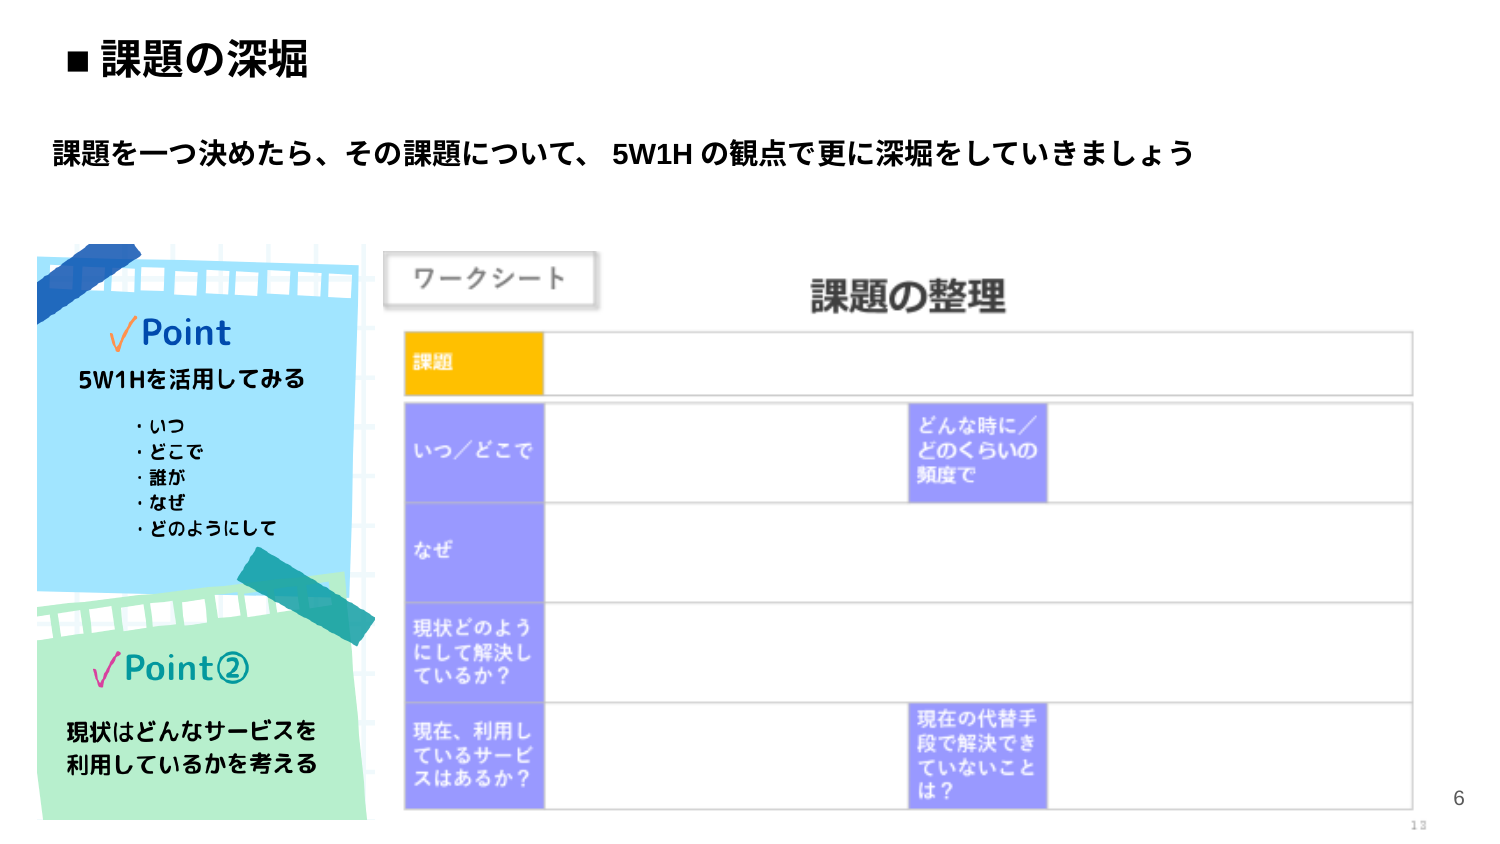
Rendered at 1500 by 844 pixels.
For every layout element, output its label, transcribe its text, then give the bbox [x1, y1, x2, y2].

text_box ■課題の深堀 [50, 17, 1116, 98]
text_box 課題を一つ決めたら、その課題について、5W1Hの観点で更に深堀をしていきましょう [37, 120, 1315, 186]
picture [36, 243, 376, 821]
picture [383, 251, 1436, 844]
slide_number ‹#› [1440, 764, 1480, 830]
